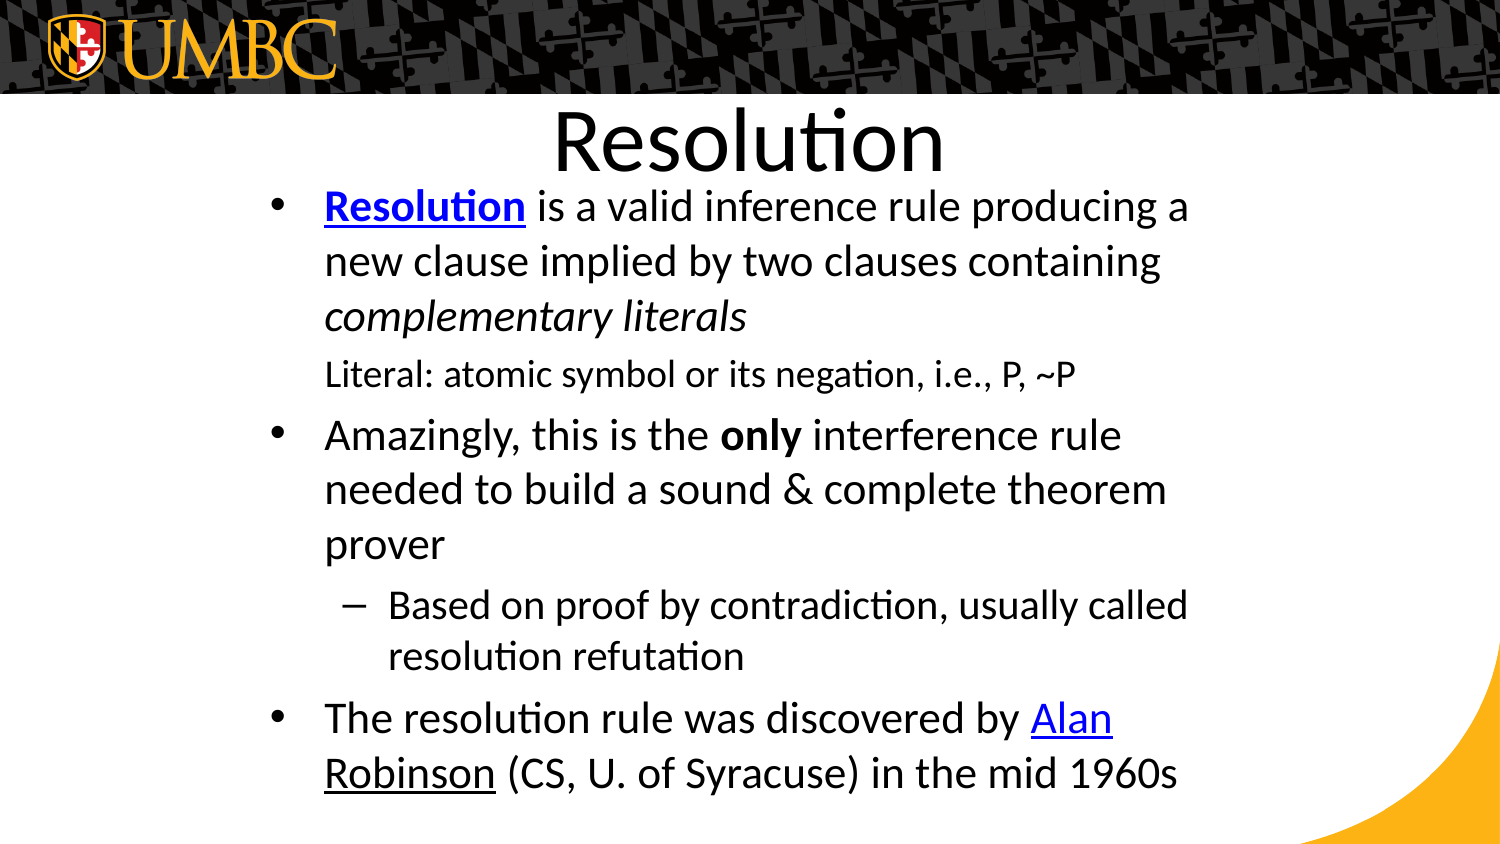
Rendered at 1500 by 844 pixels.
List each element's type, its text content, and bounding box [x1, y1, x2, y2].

picture [1299, 639, 1500, 844]
list Resolution is a valid inference rule producing a new clause implied by two clauses containing complementary literals Literal: atomic symbol or its negation, i.e., P, ~P Amazingly, this is the only interference rule needed to build a sound & complete theorem prover Based on proof by contradiction, usually called resolution refutation The resolution rule was discovered by Alan Robinson (CS, U. of Syracuse) in the mid 1960s [254, 168, 1287, 807]
picture [0, 0, 1500, 94]
title Resolution [271, 64, 1229, 168]
